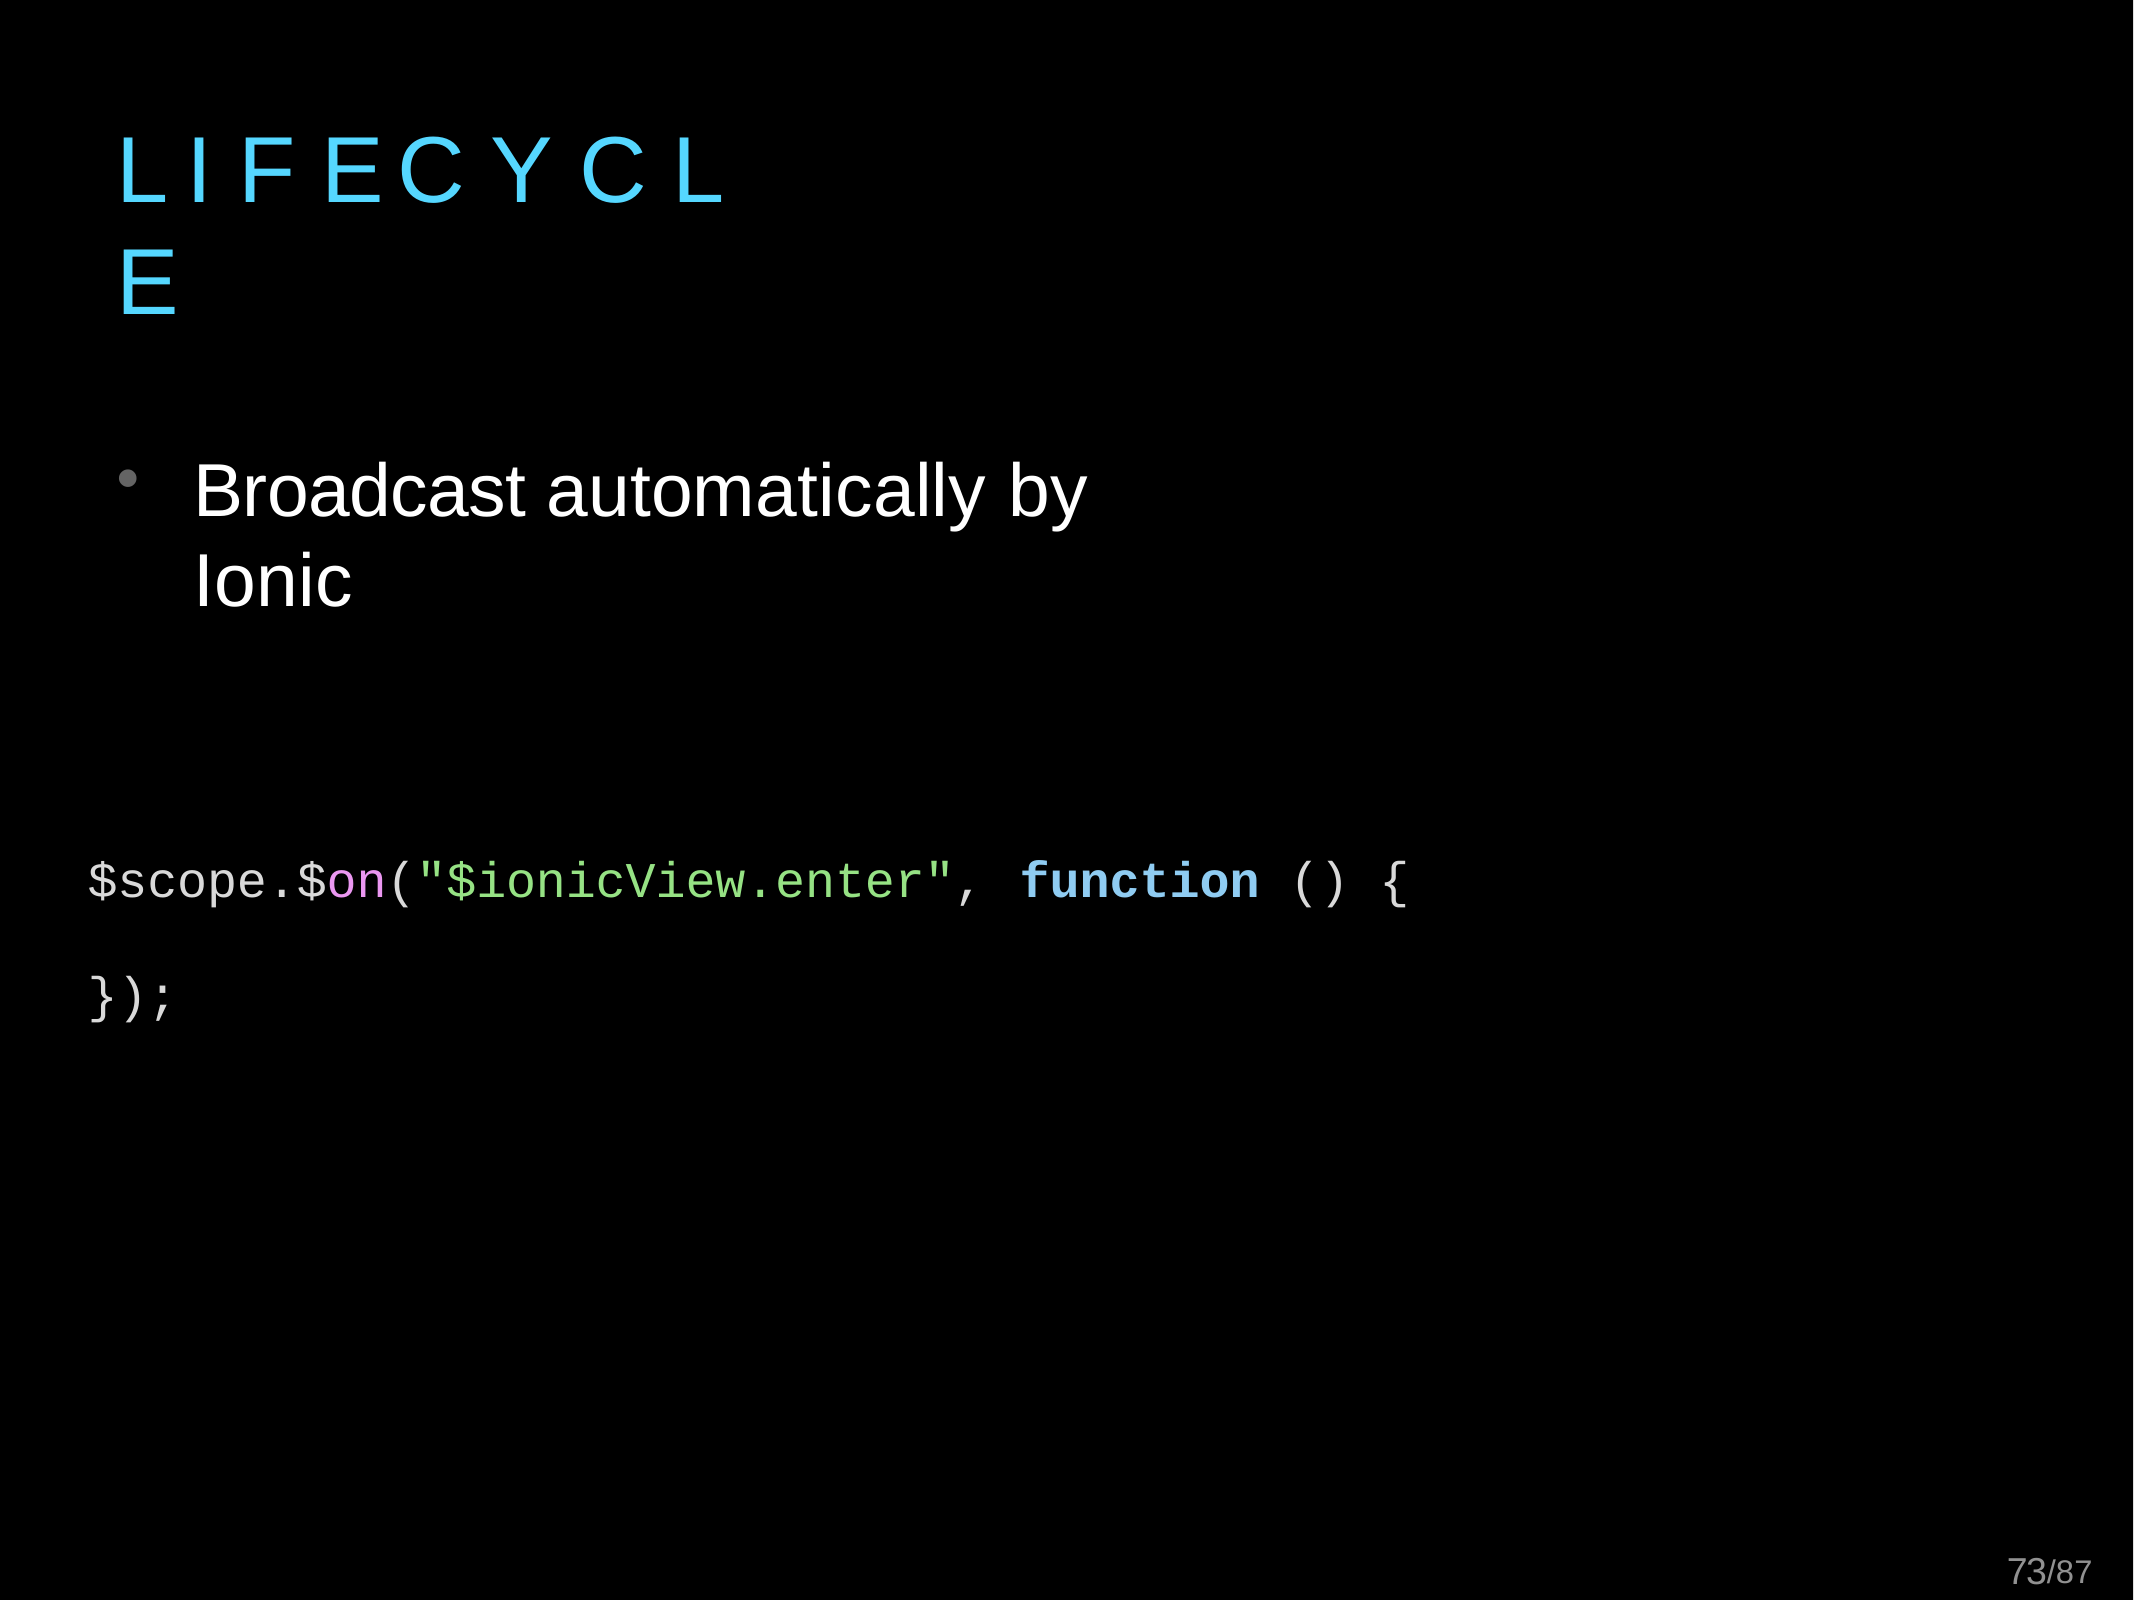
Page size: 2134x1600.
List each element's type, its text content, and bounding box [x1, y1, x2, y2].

slide_number 21/87 [2002, 1524, 2101, 1600]
text_box $scope.$on("$ionicView.enter", function () { }); [85, 845, 1410, 1023]
text_box Broadcast automatically by Ionic [114, 439, 1269, 622]
title L I F E C Y C L E [114, 106, 746, 376]
